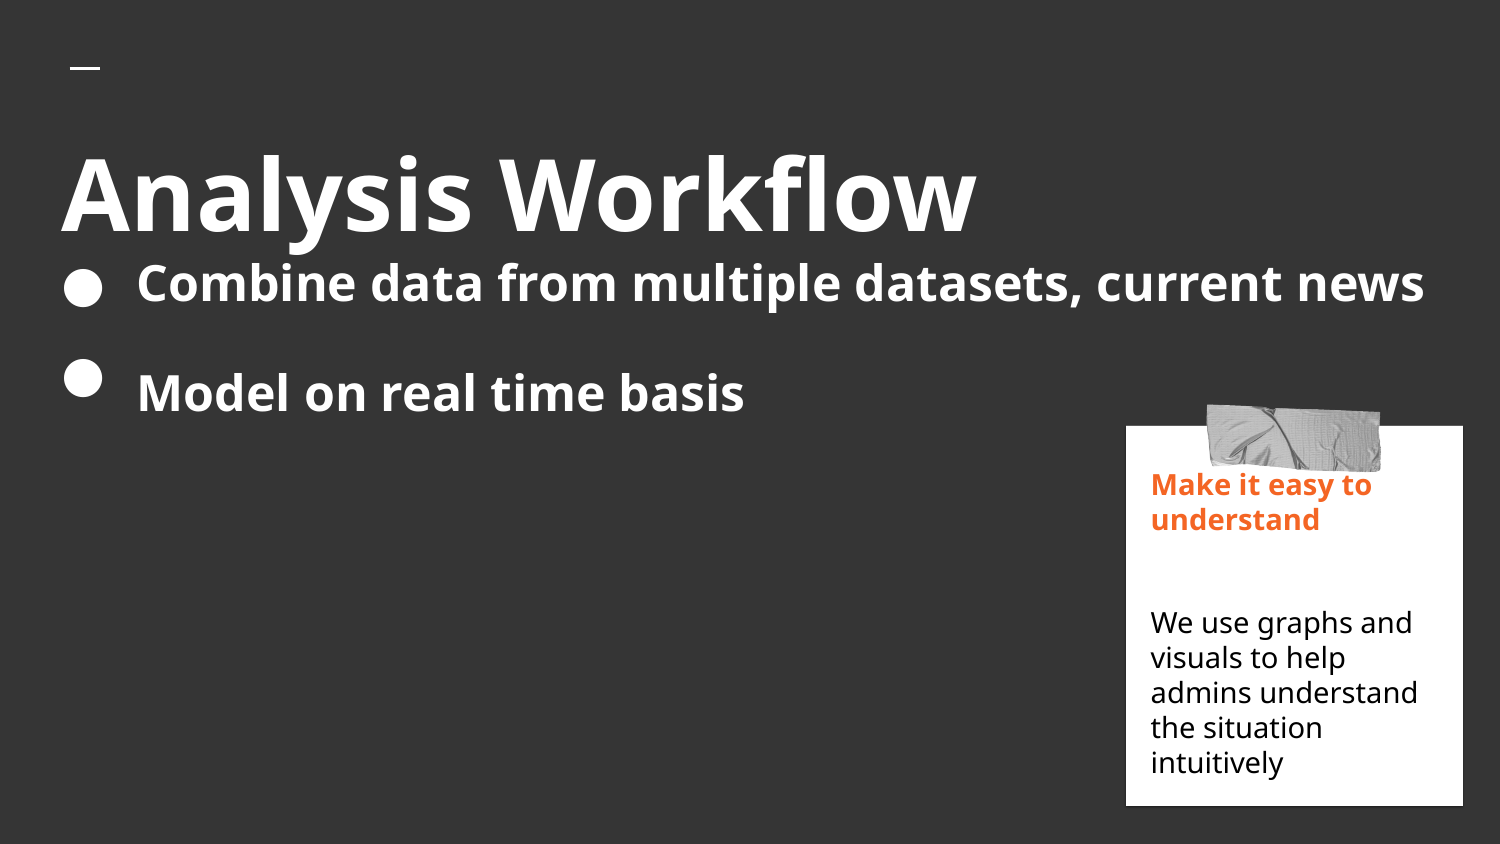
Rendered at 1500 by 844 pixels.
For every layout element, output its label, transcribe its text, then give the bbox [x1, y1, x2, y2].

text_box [1112, 403, 1476, 821]
title Analysis Workflow Combine data from multiple datasets, current news Model on real time basis [46, 116, 1463, 746]
